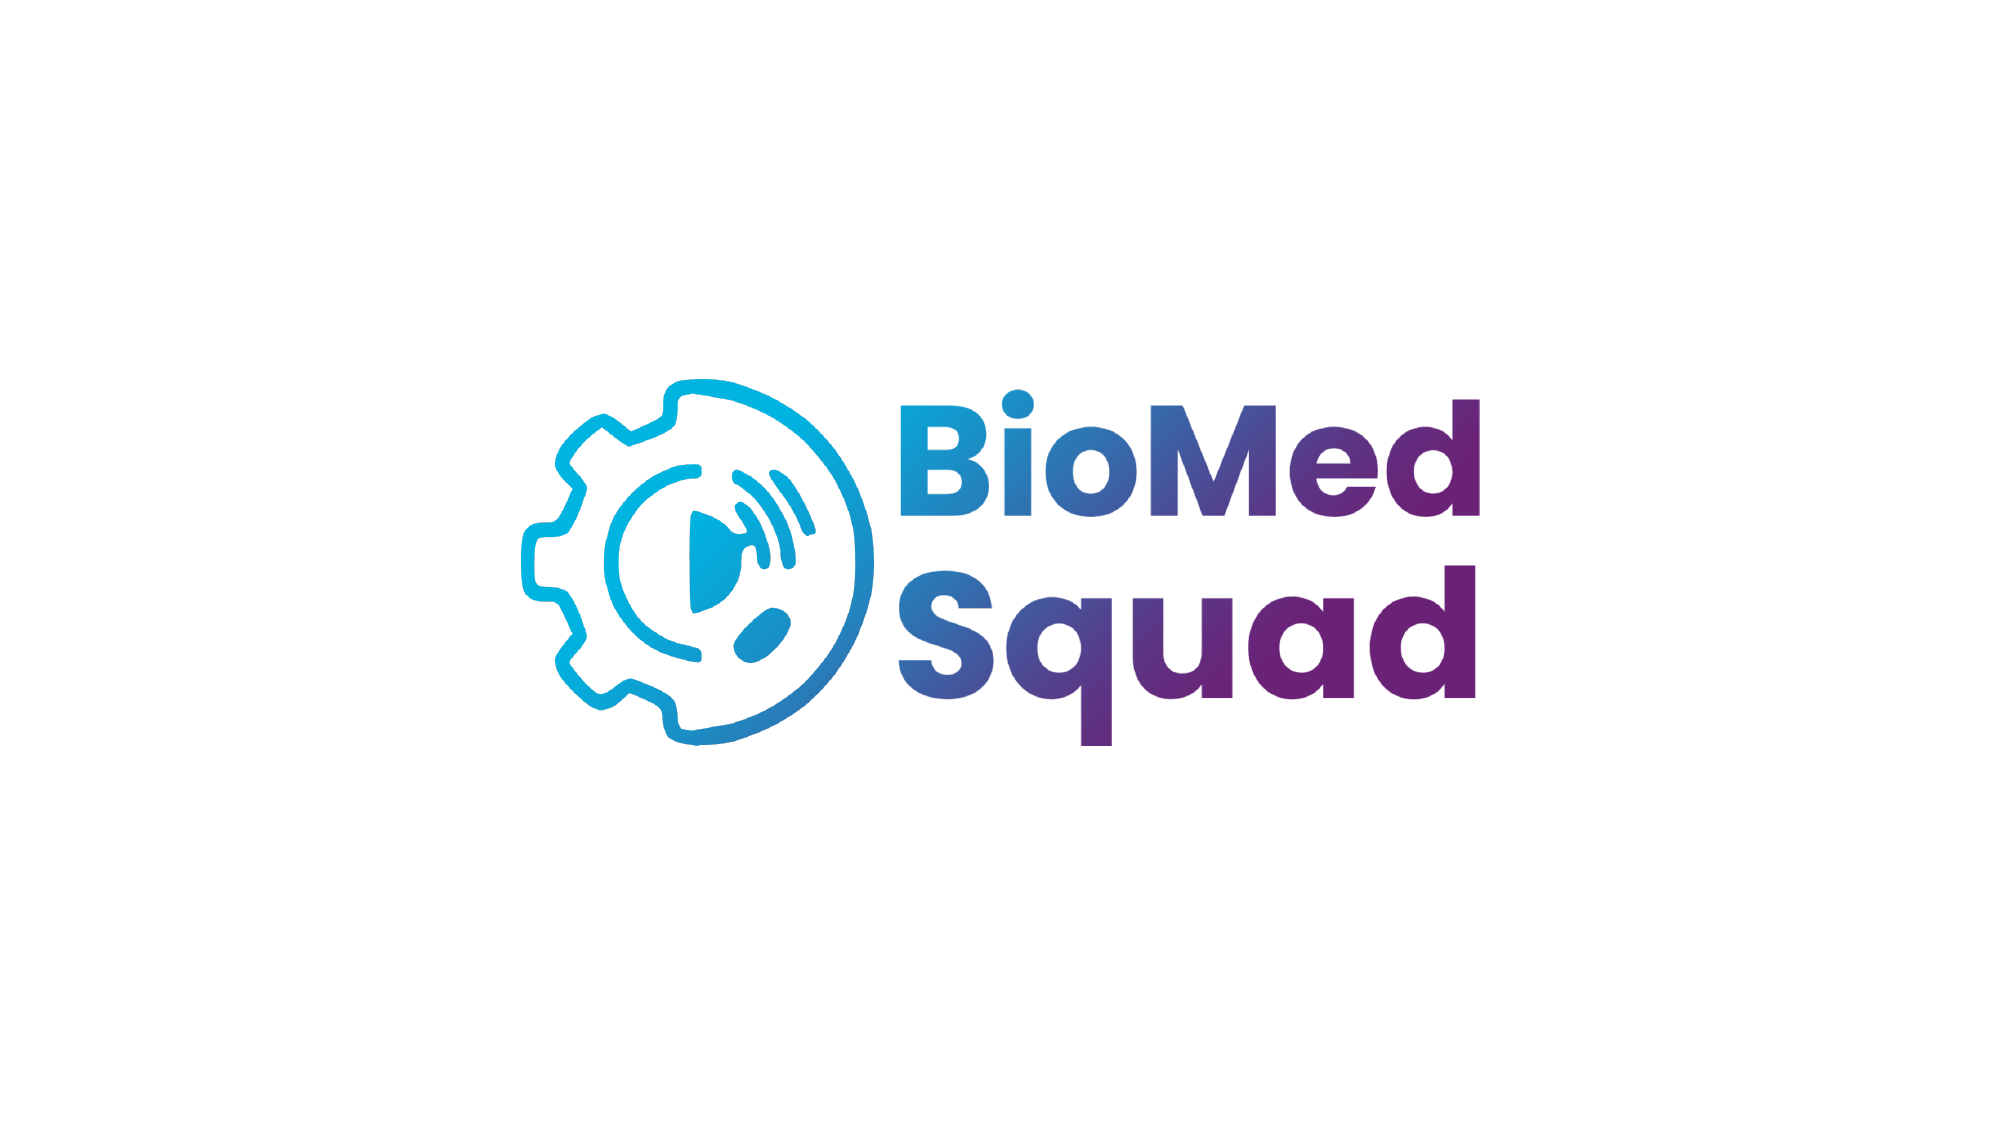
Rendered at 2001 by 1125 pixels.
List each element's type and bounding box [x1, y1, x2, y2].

picture [437, 0, 1563, 1125]
